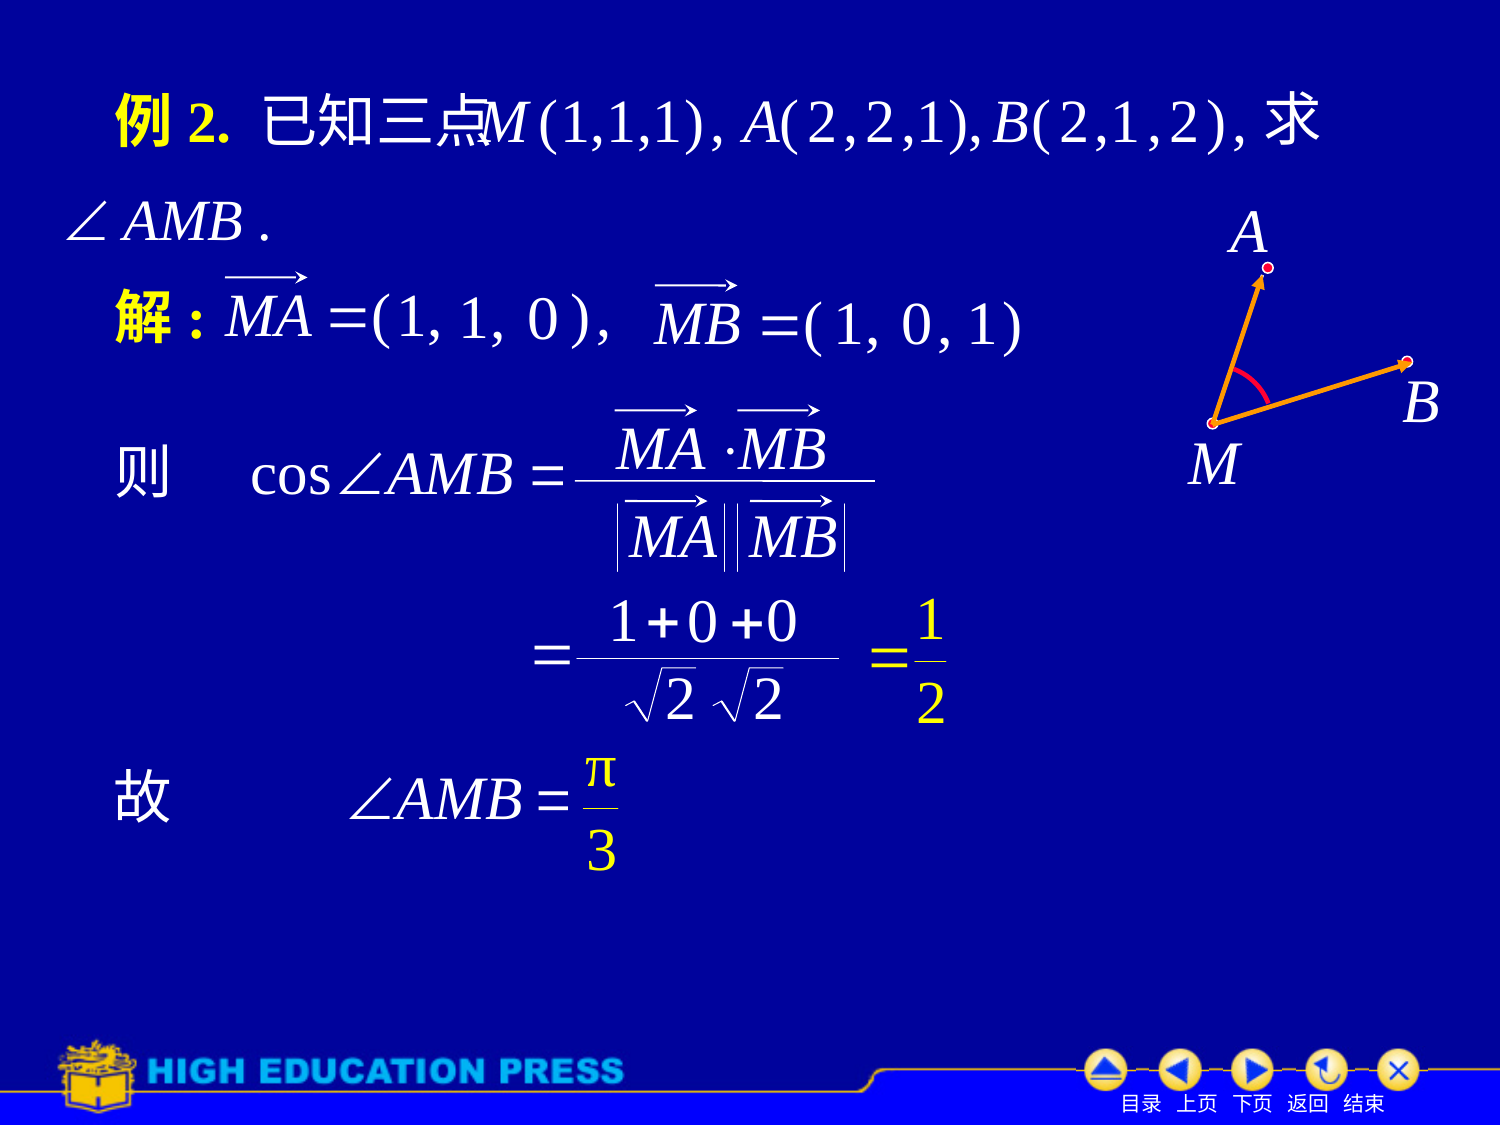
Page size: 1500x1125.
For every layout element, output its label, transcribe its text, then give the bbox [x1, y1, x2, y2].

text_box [862, 588, 951, 729]
text_box 求 [1249, 75, 1338, 160]
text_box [837, 297, 884, 363]
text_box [898, 297, 954, 363]
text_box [524, 585, 842, 738]
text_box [649, 285, 1026, 363]
text_box [1402, 356, 1413, 362]
text_box 故 [99, 752, 188, 838]
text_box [399, 289, 446, 355]
text_box [1226, 359, 1413, 421]
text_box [220, 277, 613, 355]
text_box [612, 497, 850, 576]
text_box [1222, 204, 1269, 256]
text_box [620, 662, 701, 726]
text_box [708, 662, 788, 726]
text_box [1397, 374, 1444, 426]
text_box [578, 735, 624, 876]
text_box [473, 92, 1249, 161]
text_box  AMB . [49, 174, 638, 260]
text_box [1212, 368, 1269, 425]
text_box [462, 291, 509, 357]
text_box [685, 595, 762, 649]
text_box [1207, 418, 1218, 429]
text_box [1262, 263, 1274, 274]
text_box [344, 772, 568, 838]
text_box 则 [99, 427, 200, 513]
text_box [1216, 274, 1265, 412]
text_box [247, 447, 563, 513]
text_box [612, 410, 830, 488]
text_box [764, 594, 801, 648]
picture [0, 0, 1500, 1125]
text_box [1184, 437, 1252, 488]
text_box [611, 594, 681, 645]
text_box 解: [99, 273, 225, 358]
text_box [969, 297, 1006, 363]
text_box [524, 292, 561, 345]
title 例2. 已知三点 [99, 75, 563, 163]
